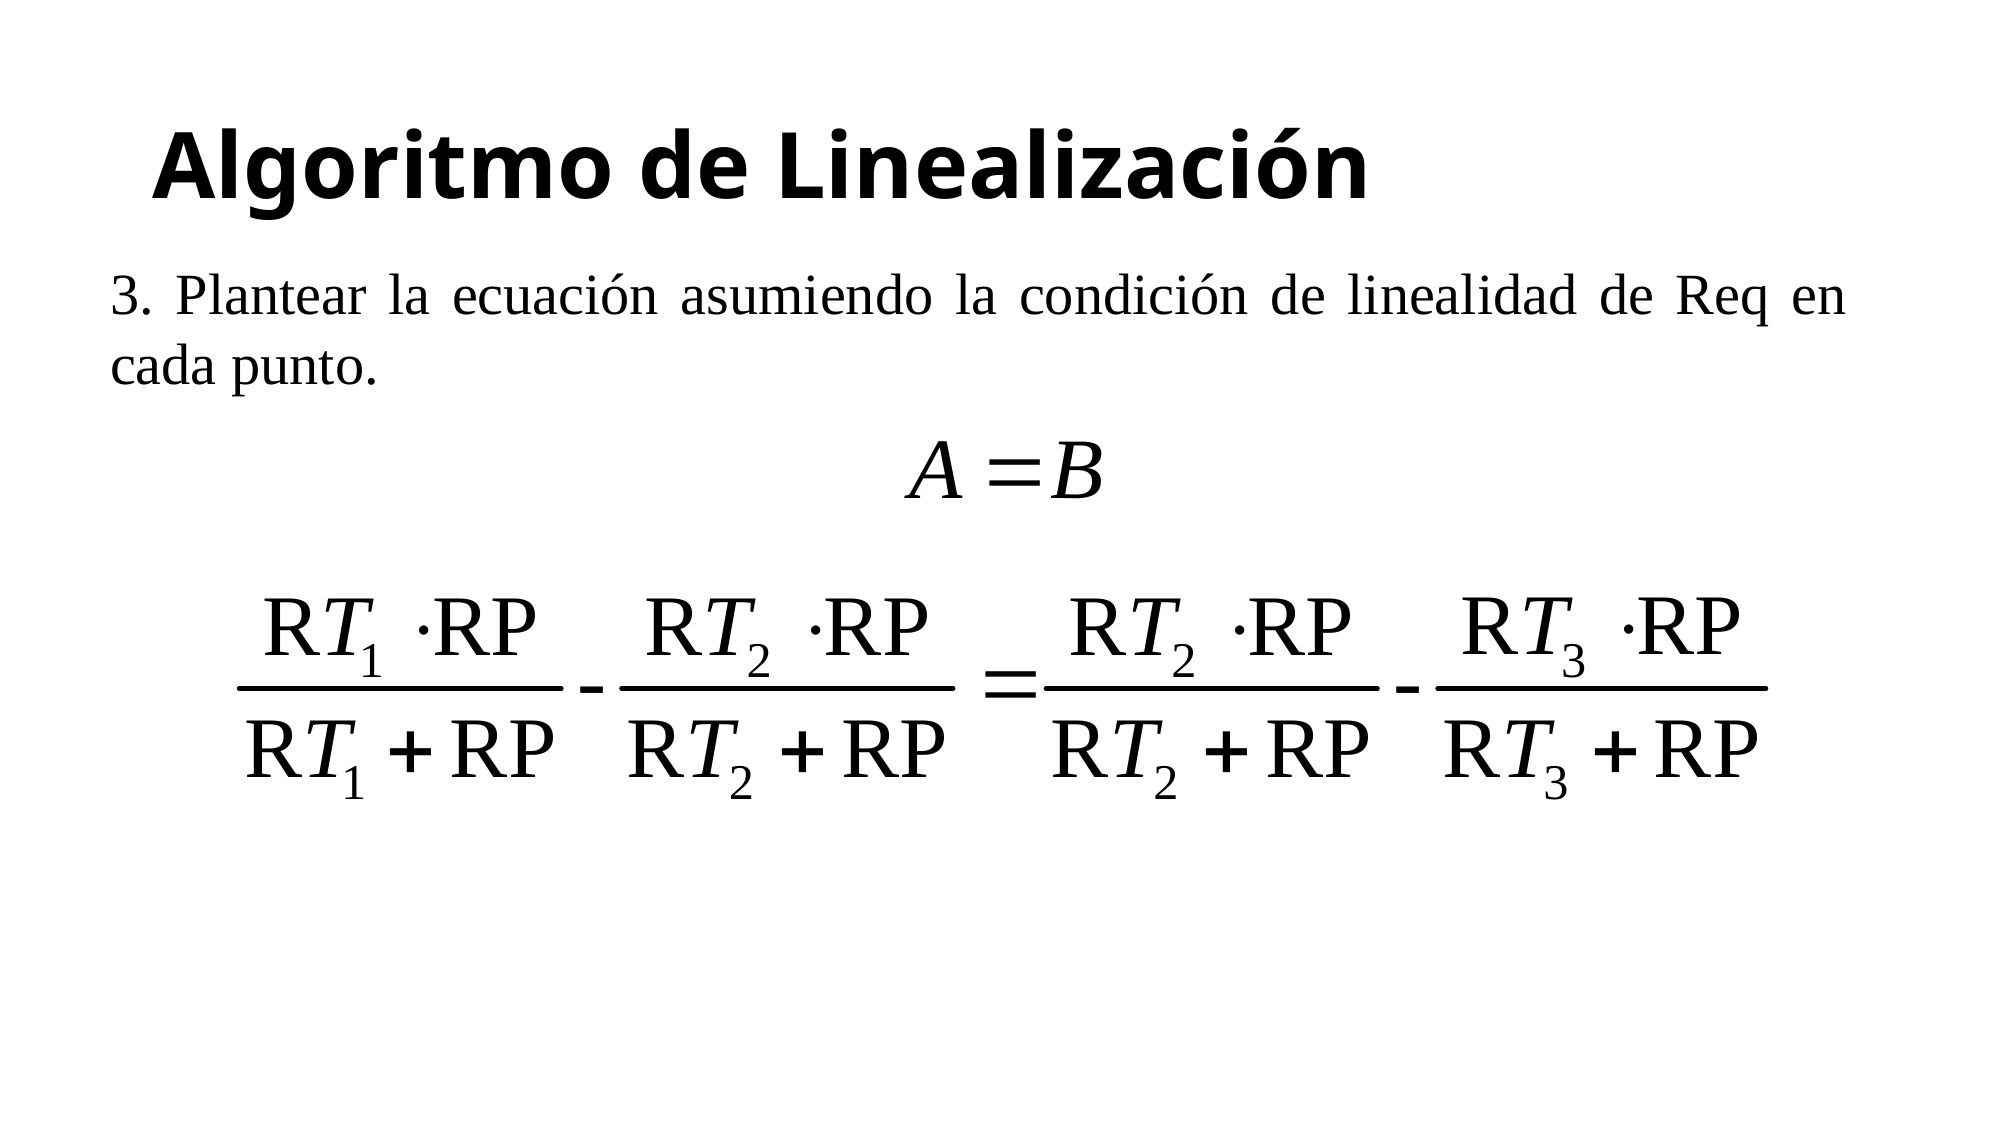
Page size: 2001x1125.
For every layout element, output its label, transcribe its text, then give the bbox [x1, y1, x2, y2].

title Algoritmo de Linealización [137, 59, 1863, 249]
text_box 3. Plantear la ecuación asumiendo la condición de linealidad de Req en cada punto. [95, 249, 1863, 404]
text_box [889, 419, 1122, 514]
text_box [224, 573, 1786, 818]
